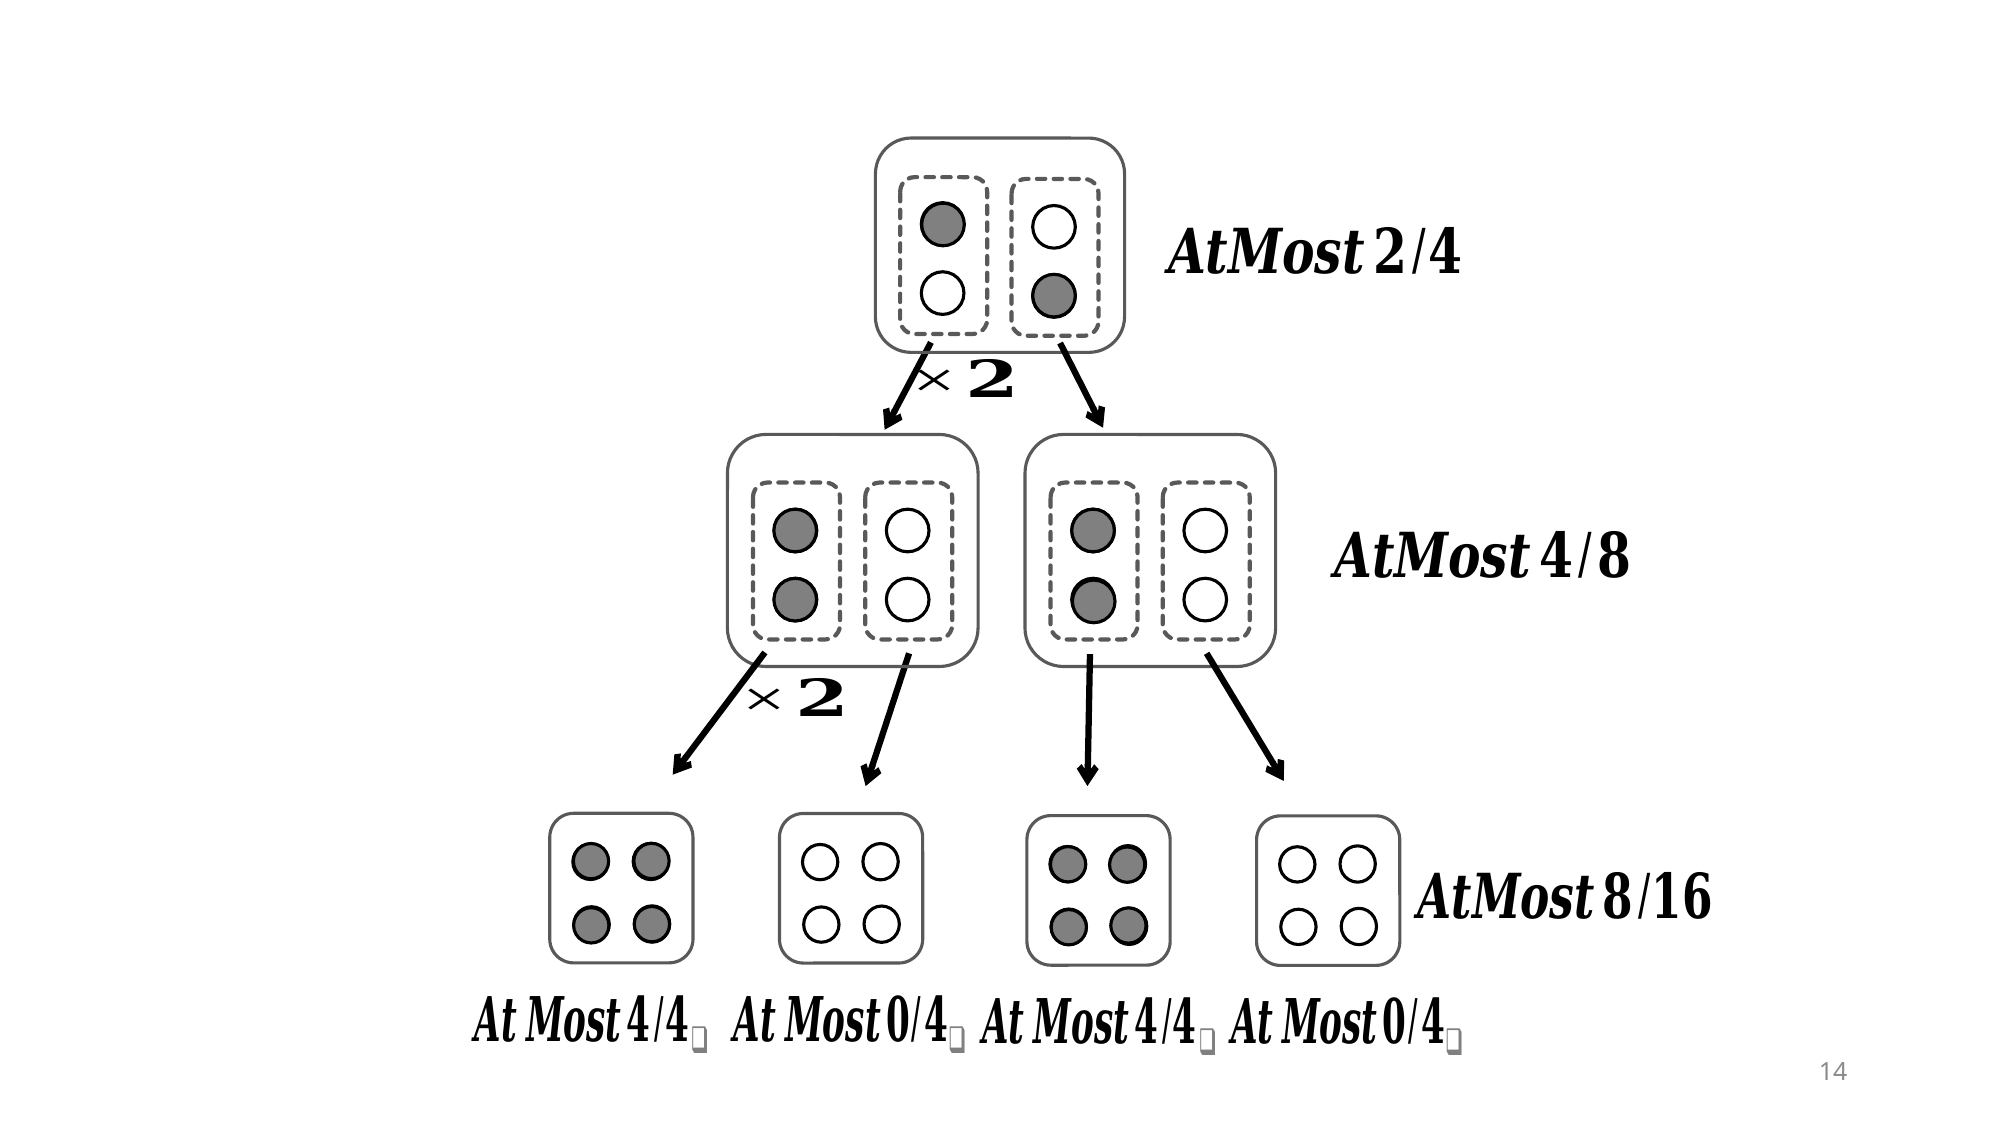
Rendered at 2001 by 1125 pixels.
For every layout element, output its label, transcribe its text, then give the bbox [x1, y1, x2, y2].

text_box [1162, 482, 1250, 640]
text_box [1279, 908, 1318, 946]
text_box [1024, 434, 1276, 667]
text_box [1206, 653, 1284, 781]
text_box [884, 342, 931, 430]
text_box [1031, 273, 1077, 318]
text_box [1182, 577, 1228, 622]
text_box [1108, 845, 1146, 884]
text_box [549, 813, 694, 963]
text_box [885, 577, 931, 622]
text_box [1256, 815, 1400, 966]
text_box [1109, 906, 1148, 945]
text_box [1071, 579, 1117, 624]
text_box [920, 202, 966, 247]
text_box [1278, 845, 1317, 884]
text_box [1070, 508, 1116, 553]
text_box [632, 842, 671, 880]
text_box [1026, 815, 1171, 966]
text_box [727, 434, 979, 667]
text_box [572, 842, 610, 880]
text_box [779, 813, 923, 964]
text_box [865, 482, 953, 640]
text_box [672, 652, 765, 775]
text_box [572, 906, 610, 945]
text_box [1338, 844, 1377, 884]
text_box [1060, 342, 1104, 428]
text_box [862, 904, 901, 944]
text_box [801, 843, 839, 881]
text_box [633, 905, 671, 943]
slide_number 14 [1412, 1042, 1863, 1103]
text_box [861, 842, 900, 881]
text_box [772, 577, 818, 623]
text_box [1049, 845, 1087, 883]
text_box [865, 653, 910, 786]
text_box [1050, 908, 1088, 946]
text_box [802, 905, 841, 944]
text_box [772, 508, 818, 553]
text_box [1340, 907, 1378, 946]
text_box [875, 138, 1125, 353]
